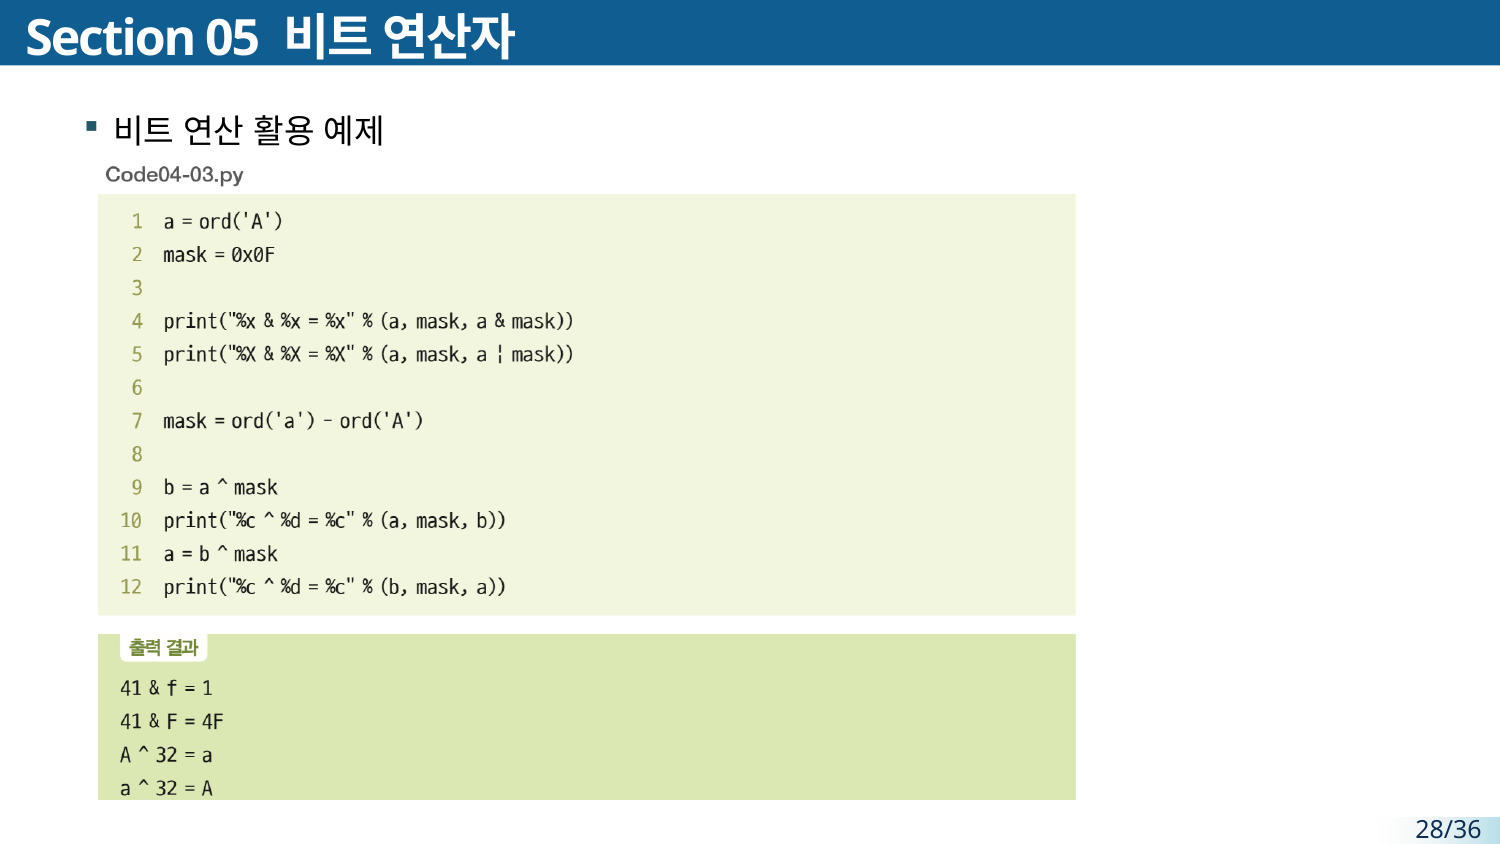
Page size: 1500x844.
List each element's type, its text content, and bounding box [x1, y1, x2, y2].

title Section 05 비트 연산자 [10, 6, 1288, 65]
list 비트 연산 활용 예제 [10, 95, 1481, 793]
picture [92, 163, 1076, 800]
